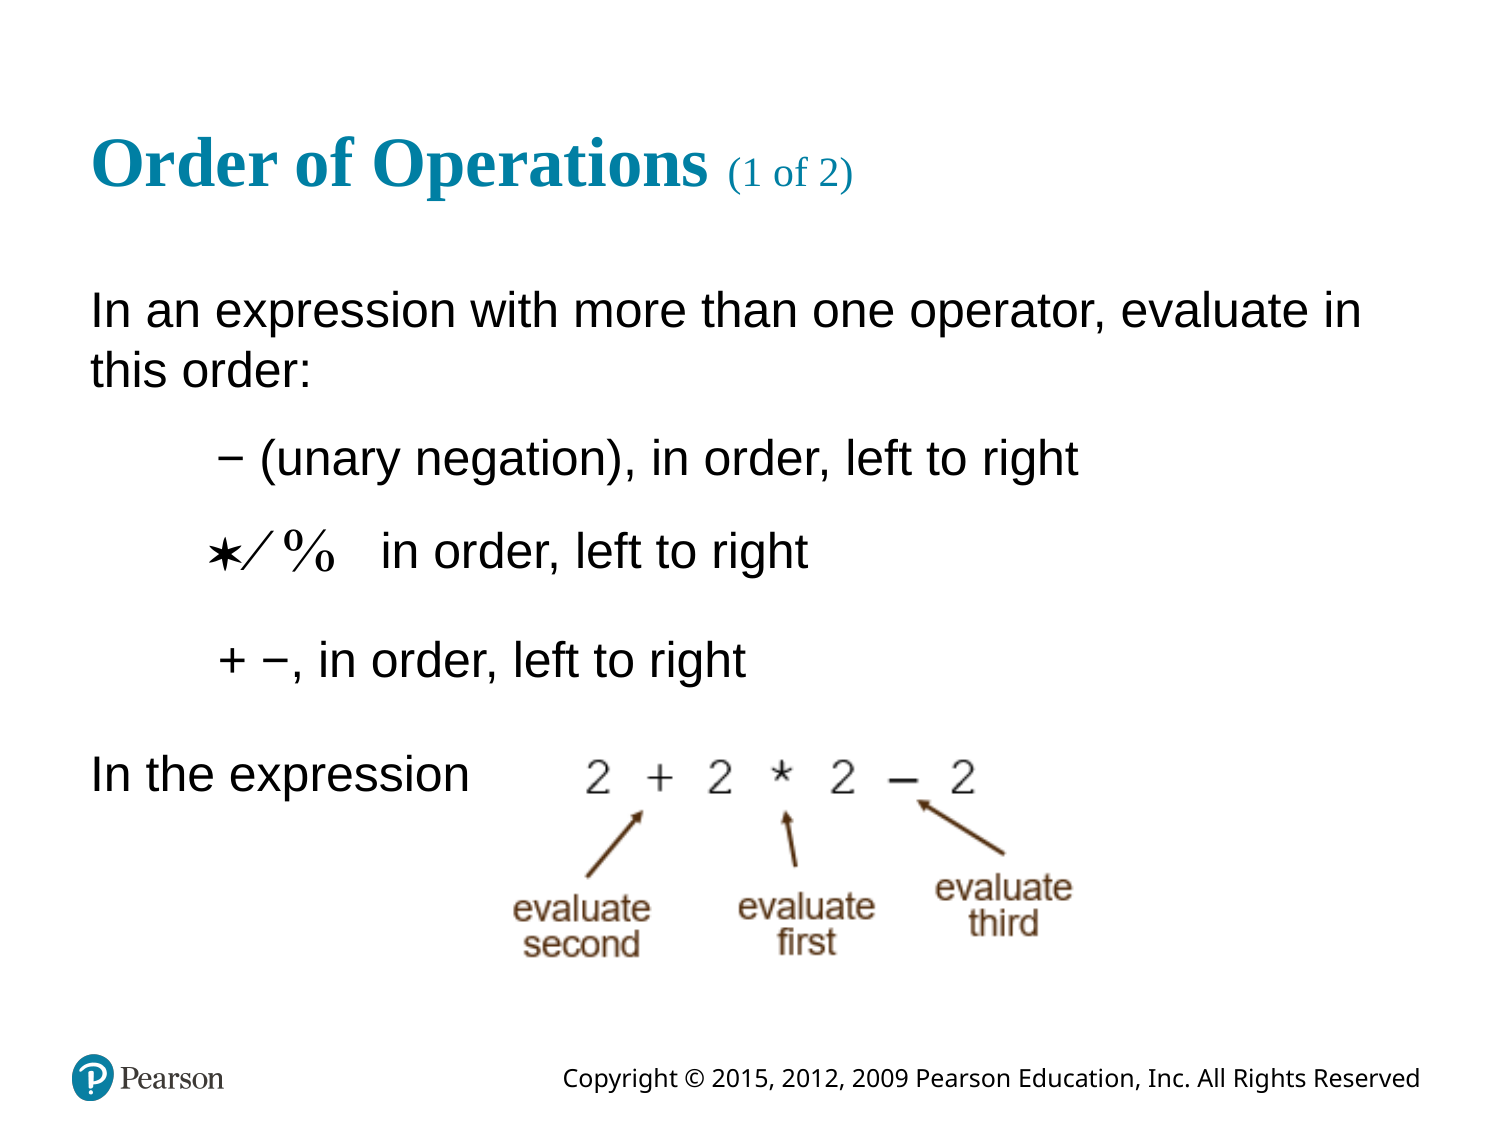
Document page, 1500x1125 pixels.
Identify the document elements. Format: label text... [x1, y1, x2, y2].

title Order of Operations (1 of 2) [75, 35, 1425, 216]
list − (unary negation), in order, left to right [201, 410, 1130, 494]
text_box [202, 514, 350, 596]
picture [72, 1087, 83, 1101]
picture [72, 1054, 88, 1070]
picture [510, 752, 1080, 968]
list in order, left to right [365, 503, 880, 604]
picture [98, 1054, 224, 1101]
picture [80, 1063, 106, 1088]
list In an expression with more than one operator, evaluate in this order: [75, 262, 1425, 394]
list + −, in order, left to right [202, 612, 783, 703]
list In the expression [75, 726, 495, 809]
